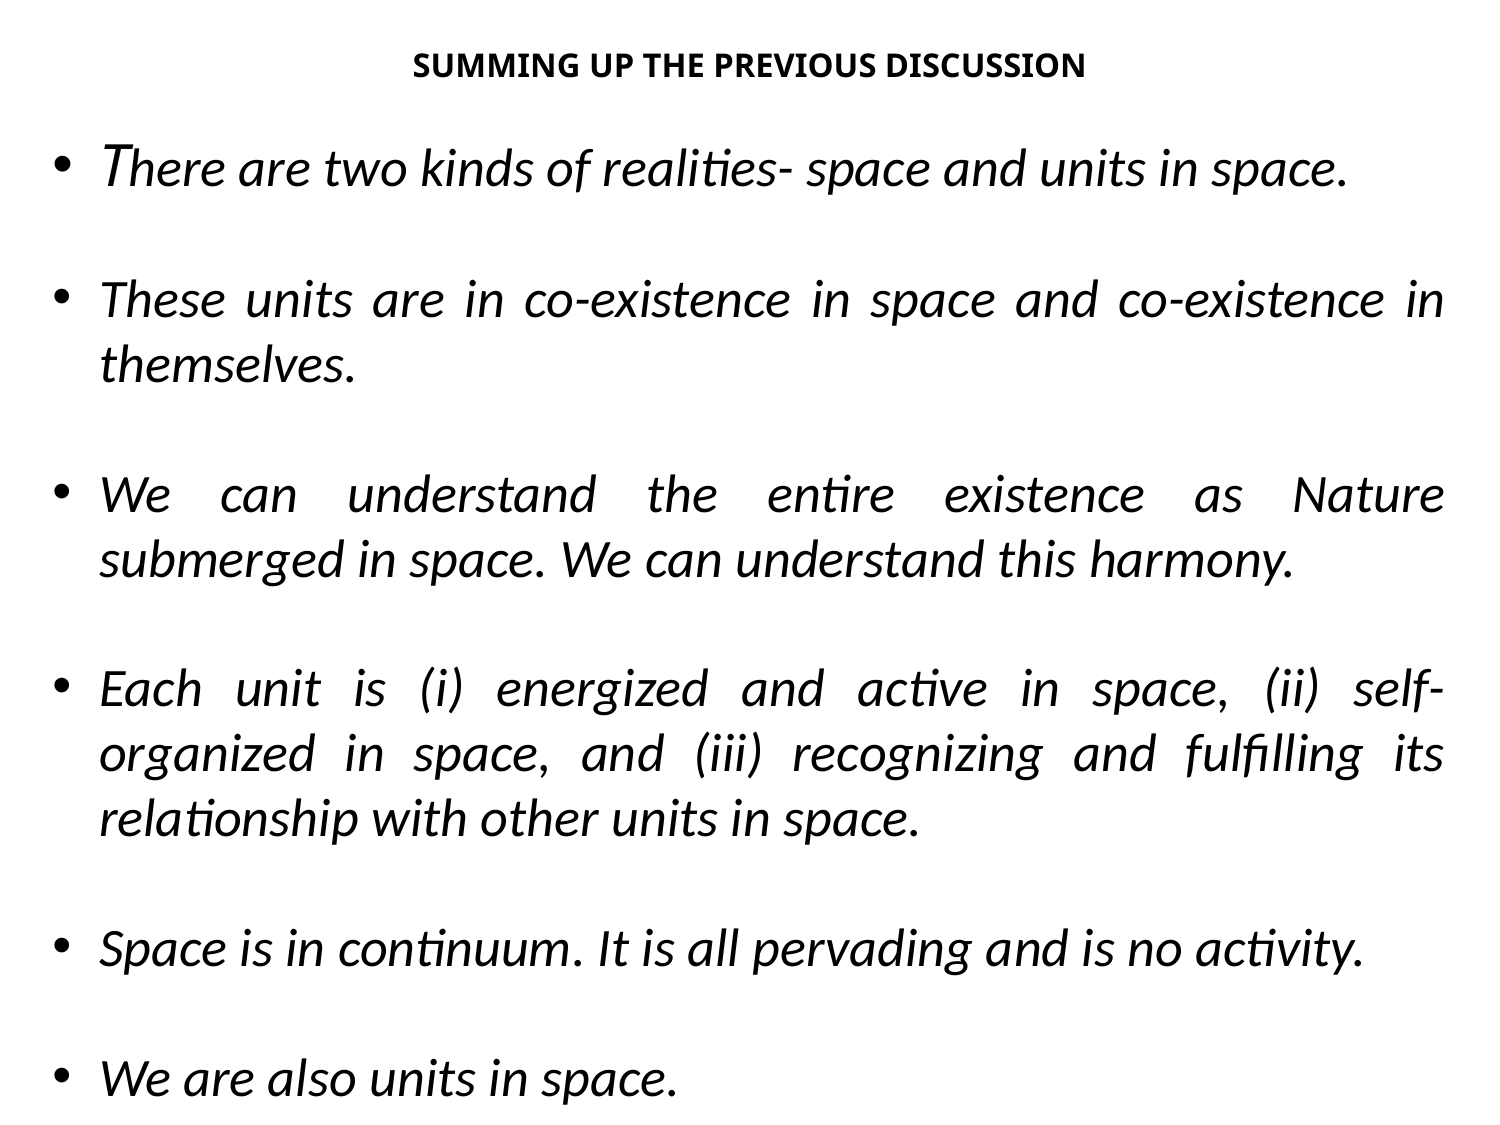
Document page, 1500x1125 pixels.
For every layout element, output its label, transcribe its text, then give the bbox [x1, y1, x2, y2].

title SUMMING UP THE PREVIOUS DISCUSSION [75, 37, 1425, 93]
text_box There are two kinds of realities- space and units in space. These units are in co-existence in space and co-existence in themselves. We can understand the entire existence as Nature submerged in space. We can understand this harmony. Each unit is (i) energized and active in space, (ii) self-organized in space, and (iii) recognizing and fulfilling its relationship with other units in space. Space is in continuum. It is all pervading and is no activity. We are also units in space. [37, 120, 1463, 1115]
